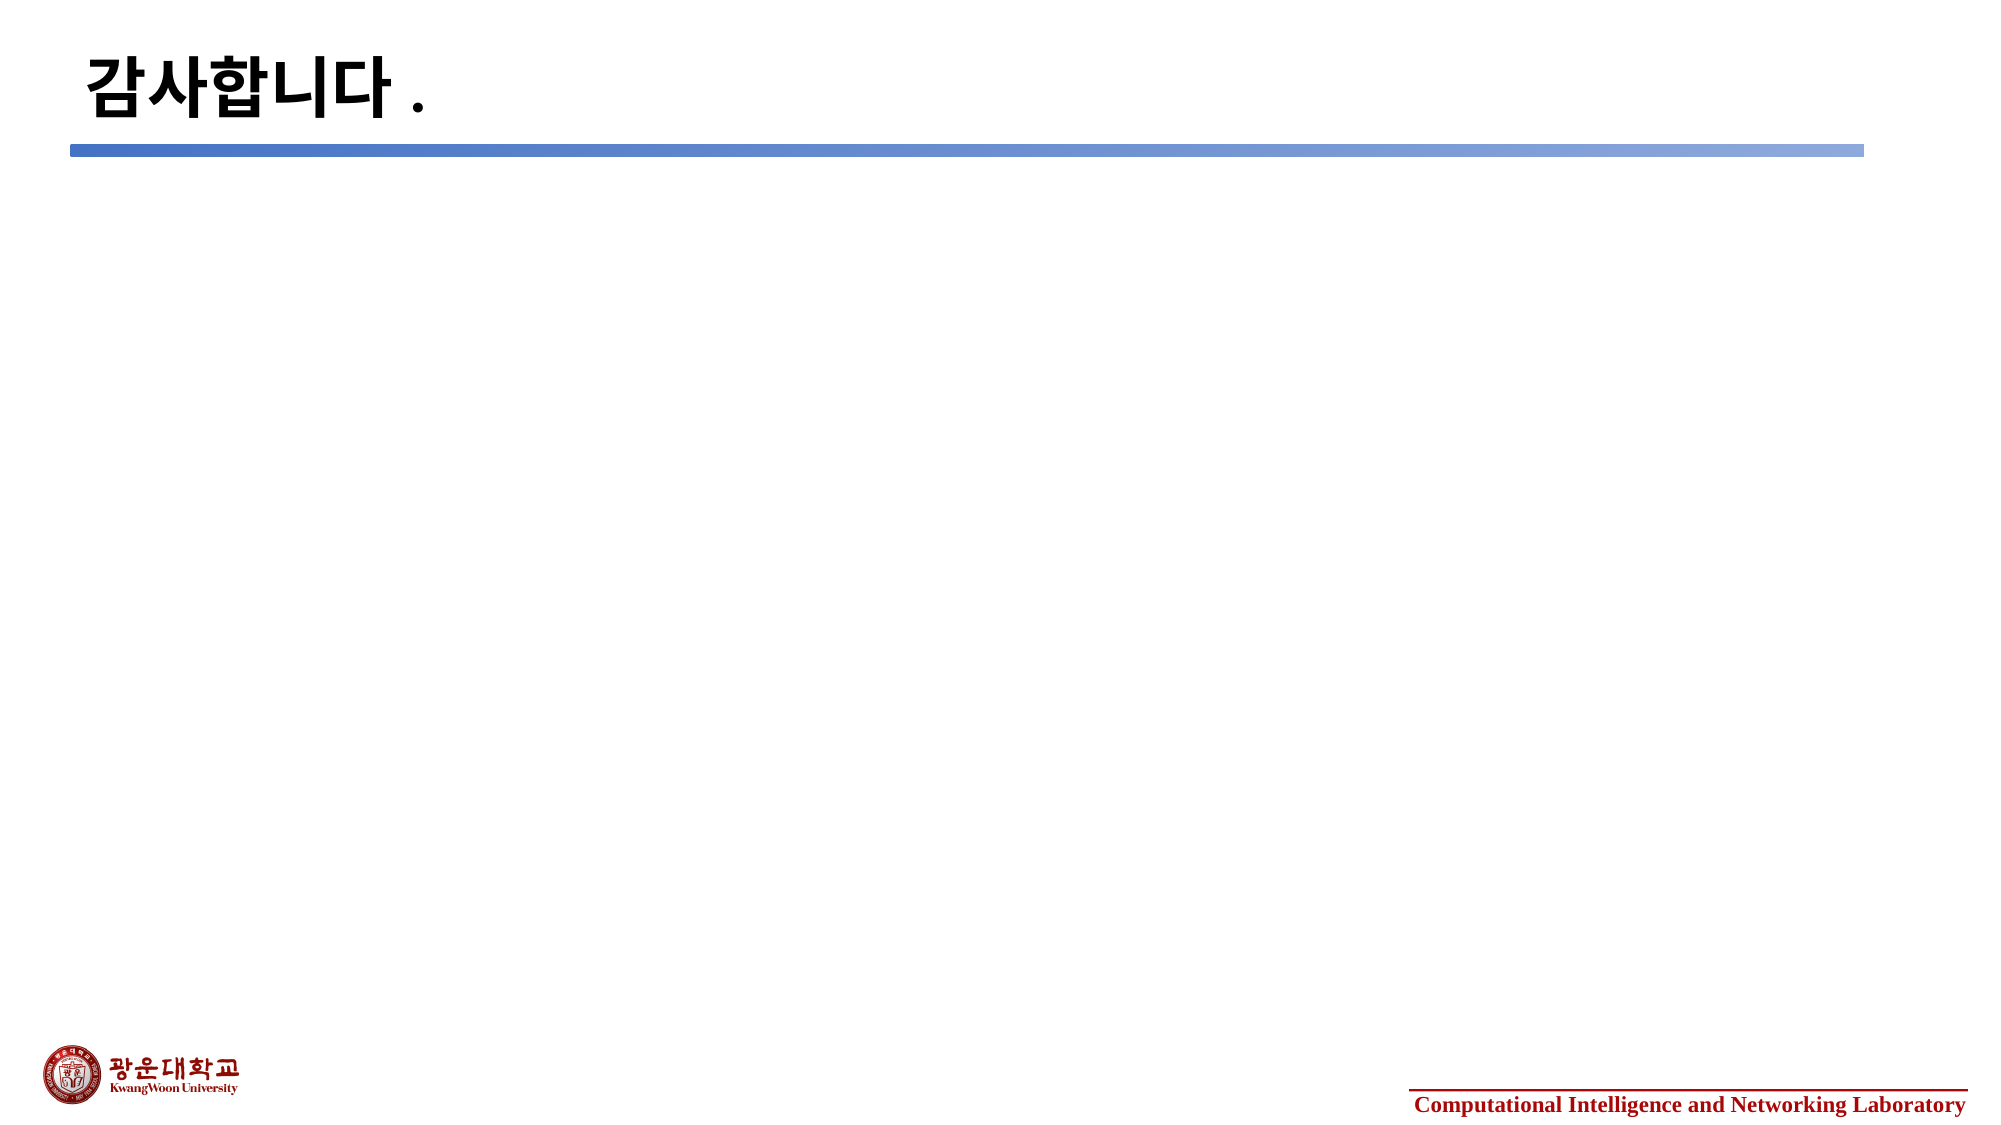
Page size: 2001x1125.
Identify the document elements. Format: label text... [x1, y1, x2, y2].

title 감사합니다. [70, 32, 1936, 149]
picture [10, 1025, 270, 1121]
